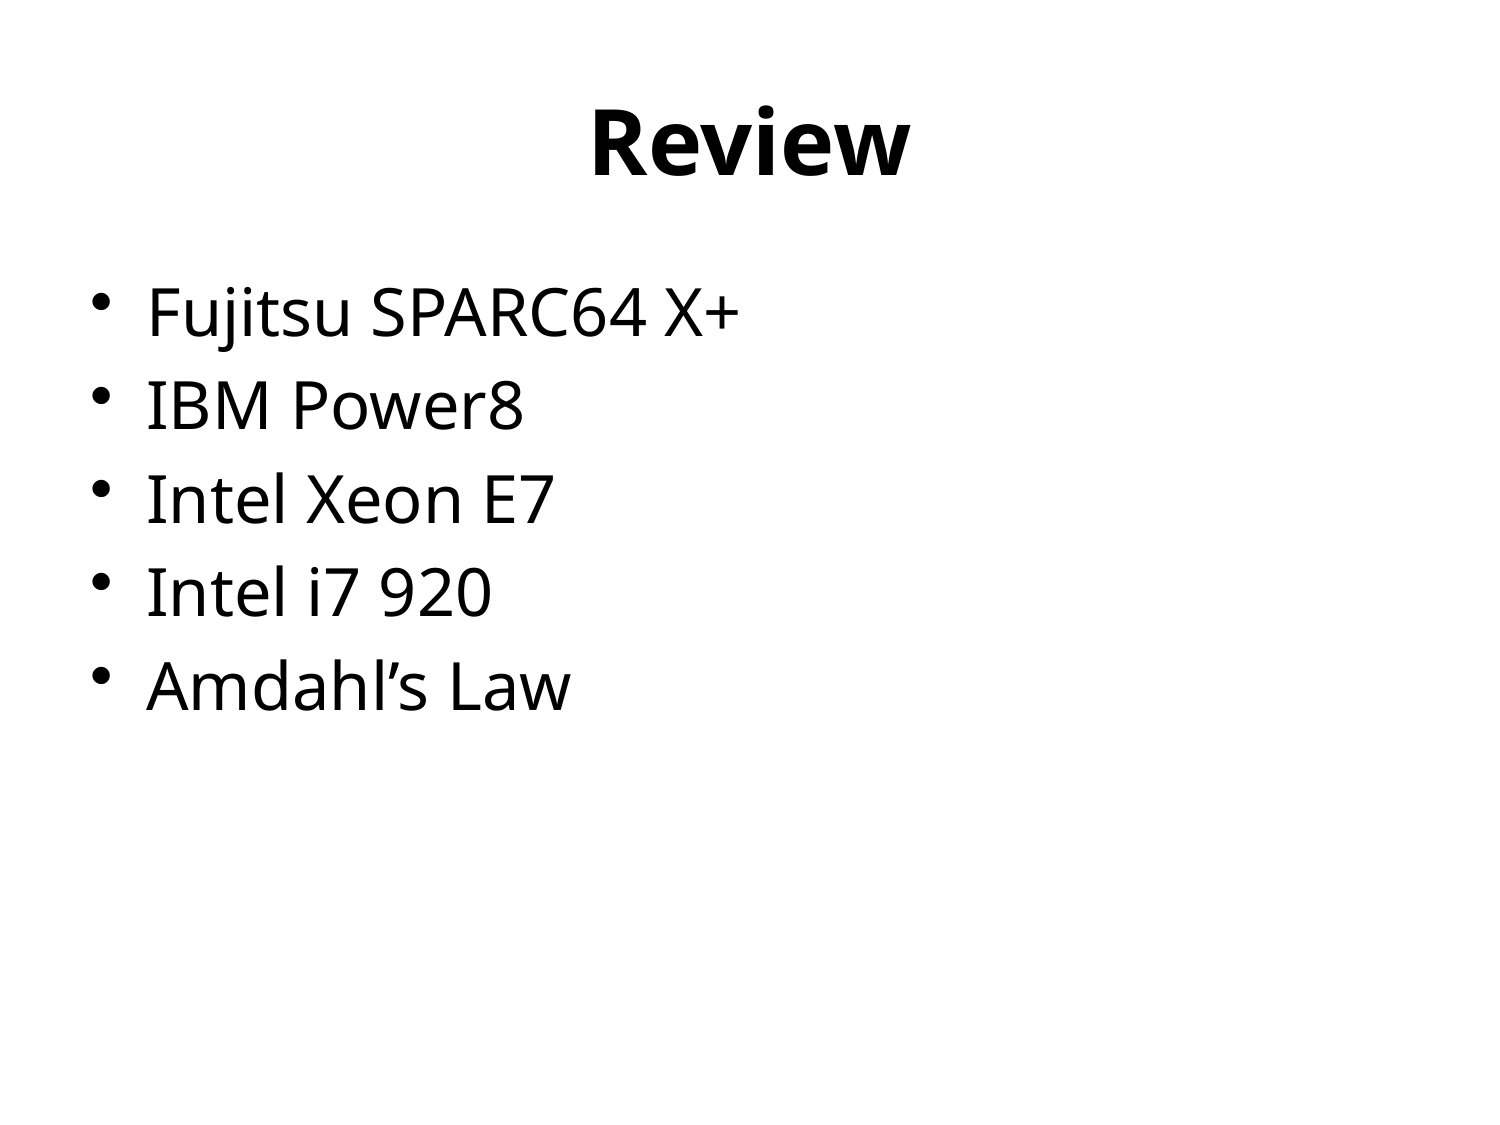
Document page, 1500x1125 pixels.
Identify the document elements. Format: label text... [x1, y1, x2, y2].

title Review [75, 45, 1425, 233]
list Fujitsu SPARC64 X+ IBM Power8 Intel Xeon E7 Intel i7 920 Amdahl’s Law [75, 262, 1500, 1005]
